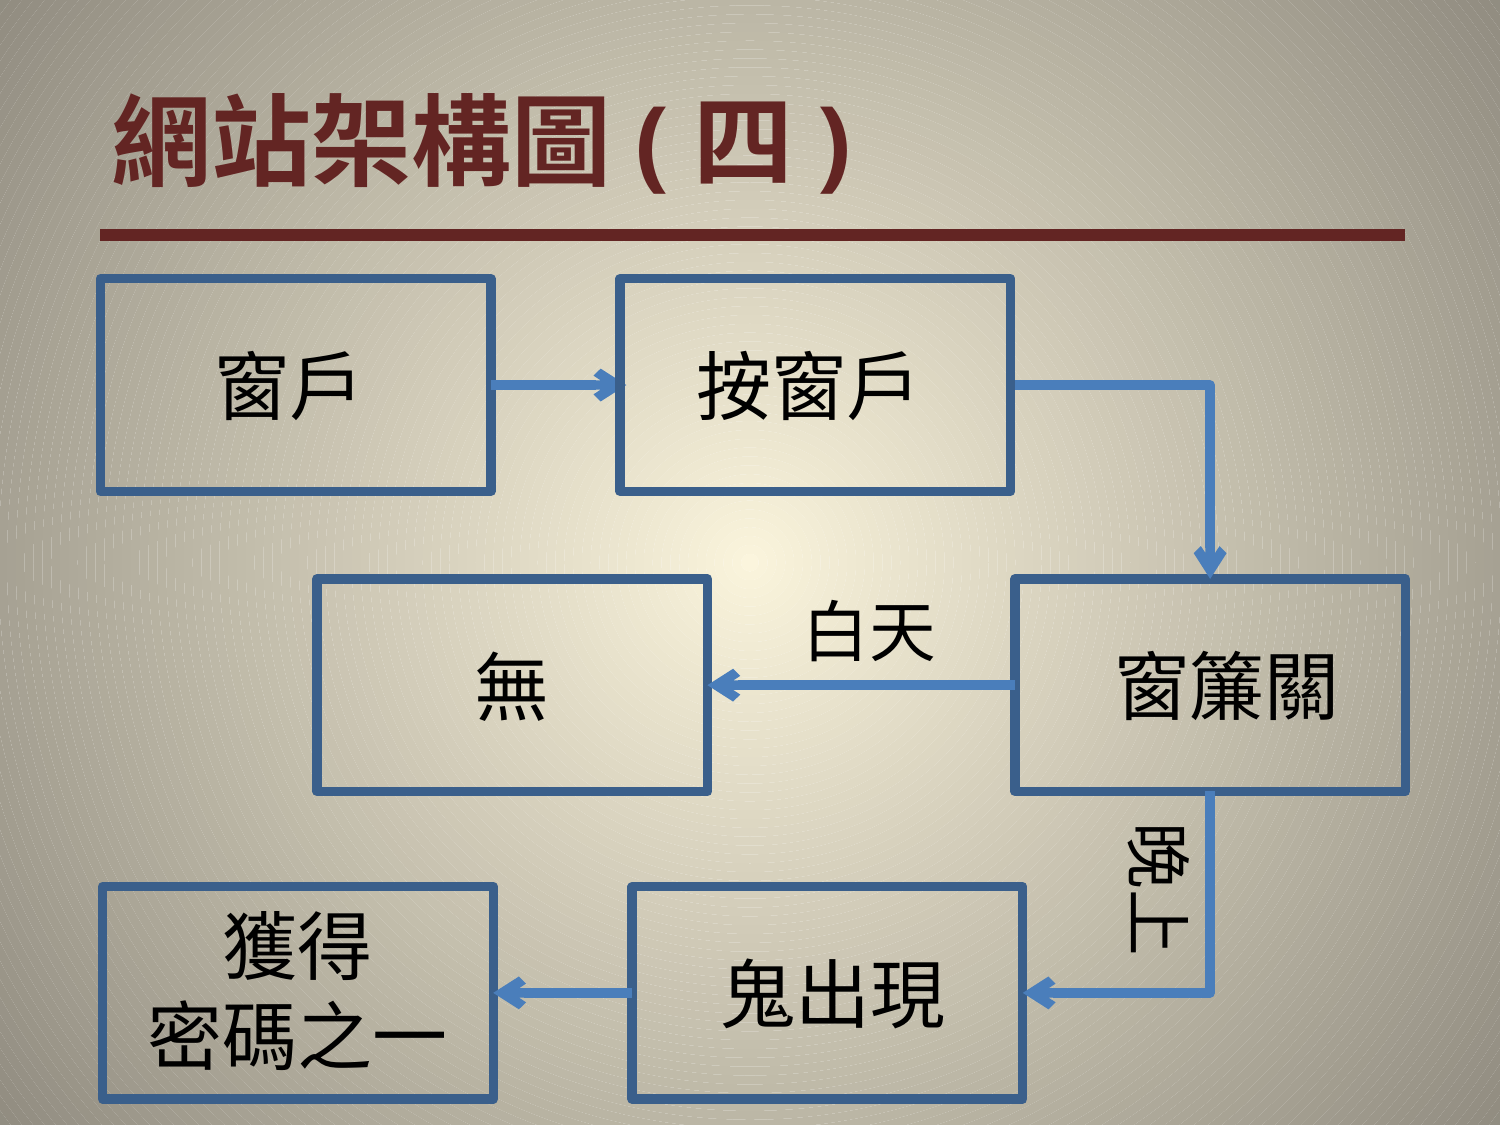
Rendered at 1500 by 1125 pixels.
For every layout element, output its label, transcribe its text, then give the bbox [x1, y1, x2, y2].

text_box 白天 [788, 582, 963, 678]
text_box [1013, 577, 1408, 793]
text_box [630, 884, 1025, 1101]
text_box 網站架構圖(四) [97, 70, 928, 206]
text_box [1015, 798, 1218, 987]
text_box [101, 884, 495, 1101]
text_box 窗簾關 [1022, 632, 1397, 737]
text_box 窗戶 [102, 332, 476, 437]
text_box 鬼出現 [628, 939, 1002, 1045]
text_box 按窗戶 [622, 332, 996, 437]
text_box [1010, 384, 1211, 580]
text_box [315, 577, 710, 793]
text_box [618, 277, 1013, 493]
text_box 無 [460, 632, 565, 738]
text_box [98, 277, 493, 493]
text_box 獲得 密碼之一 [111, 892, 485, 1087]
